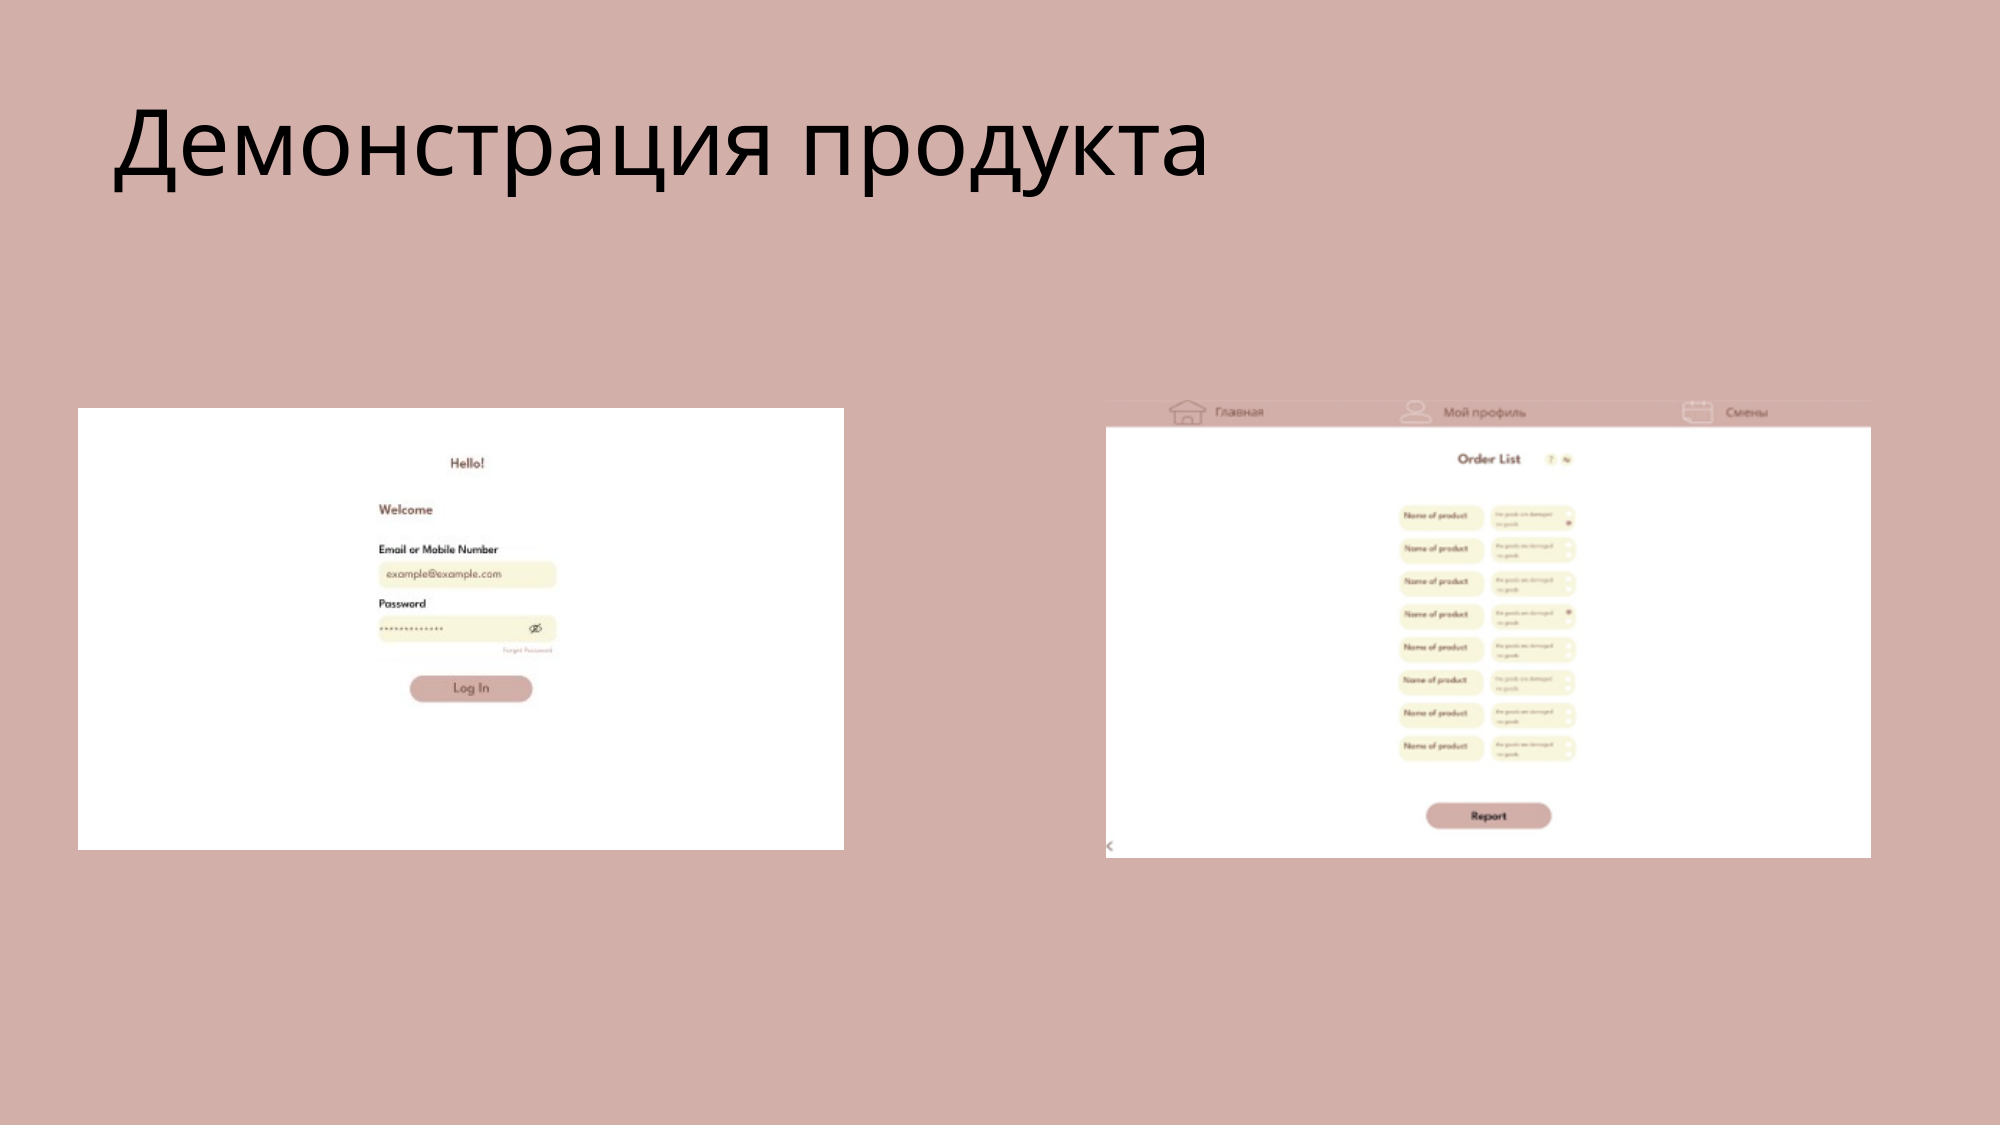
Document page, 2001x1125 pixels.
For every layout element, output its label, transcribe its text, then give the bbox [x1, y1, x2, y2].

picture [1106, 400, 1871, 858]
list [78, 408, 844, 850]
title Демонстрация продукта [99, 45, 1900, 233]
